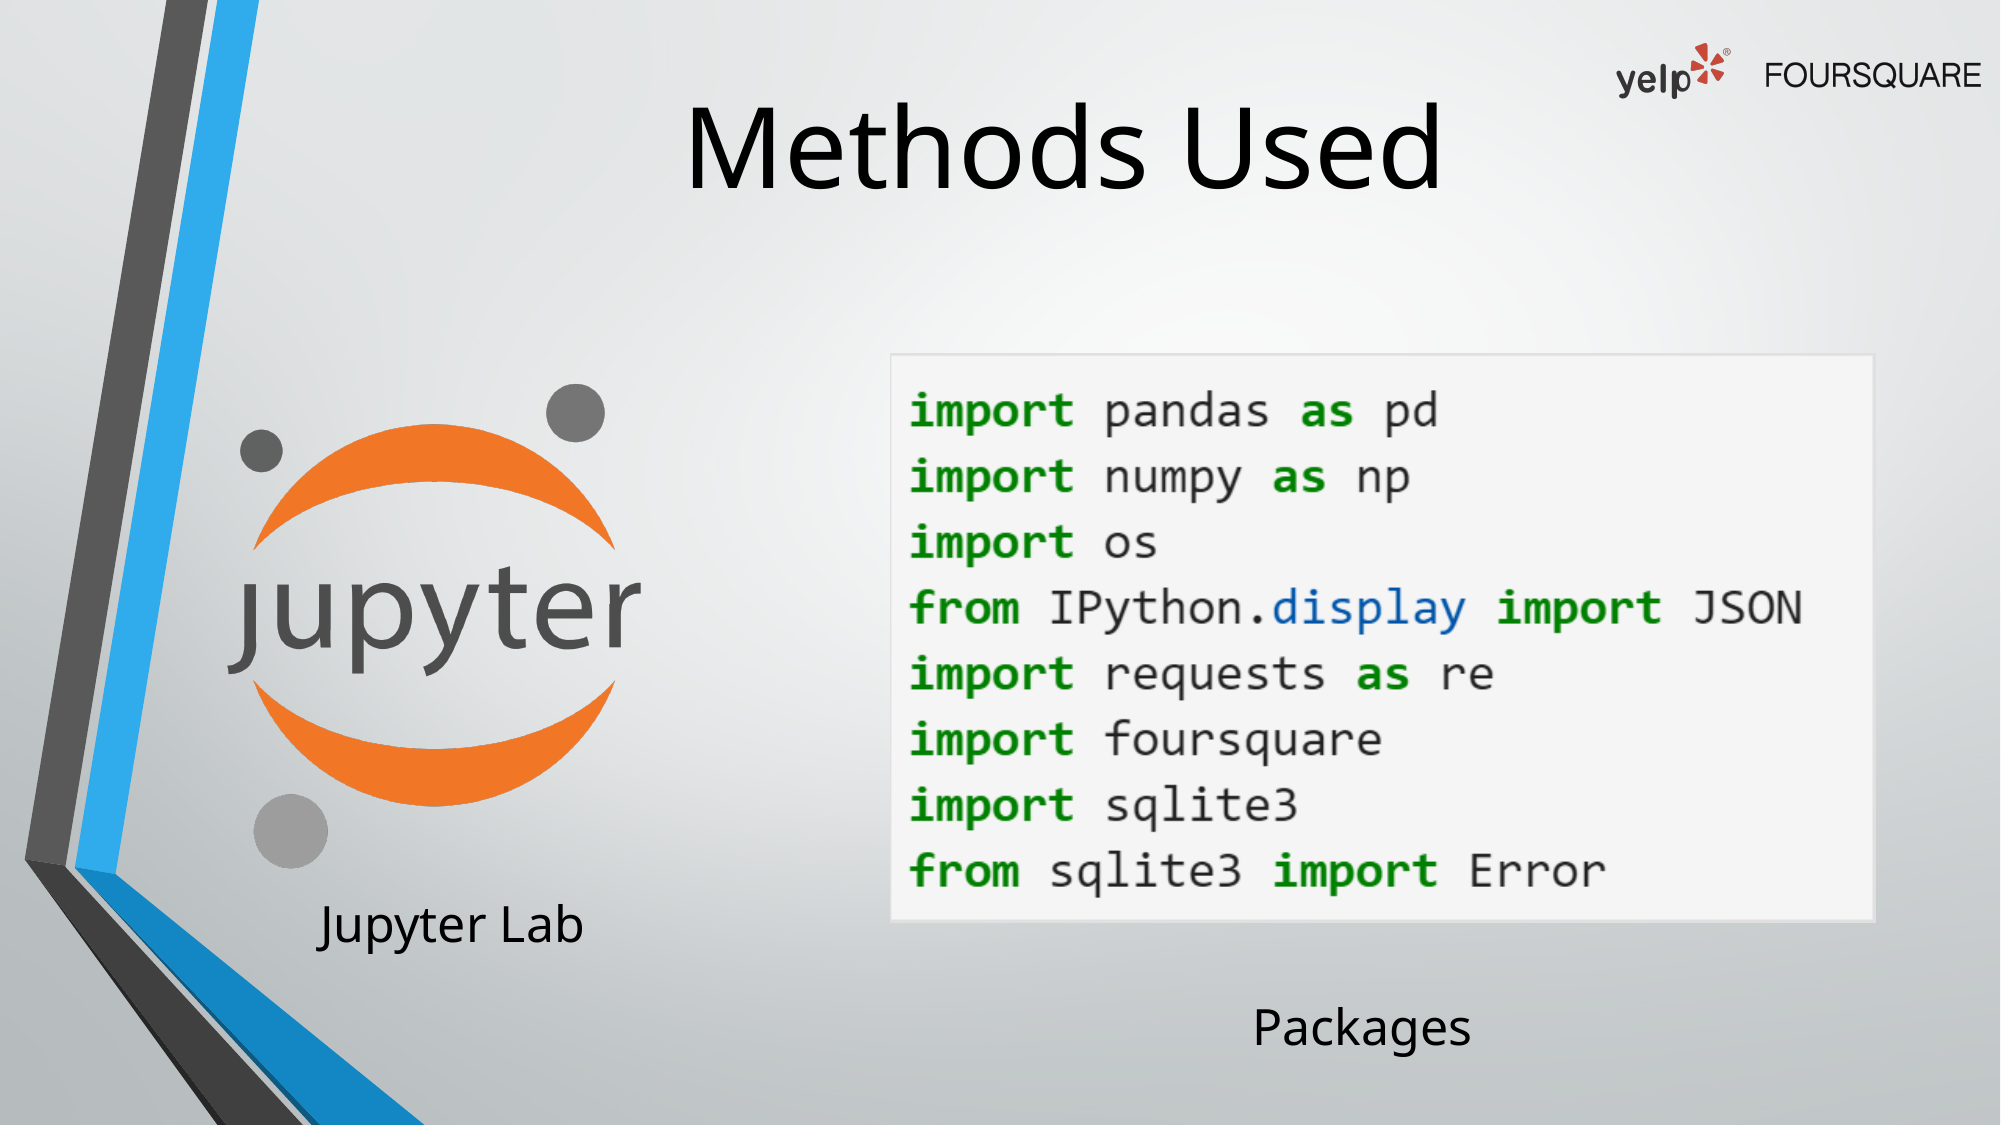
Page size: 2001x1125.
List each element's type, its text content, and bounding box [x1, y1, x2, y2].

text_box Jupyter Lab [305, 884, 620, 960]
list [221, 377, 648, 871]
picture [890, 353, 1876, 923]
title Methods Used [243, 0, 1887, 288]
picture [1588, 14, 1992, 129]
text_box Packages [1237, 988, 1665, 1064]
